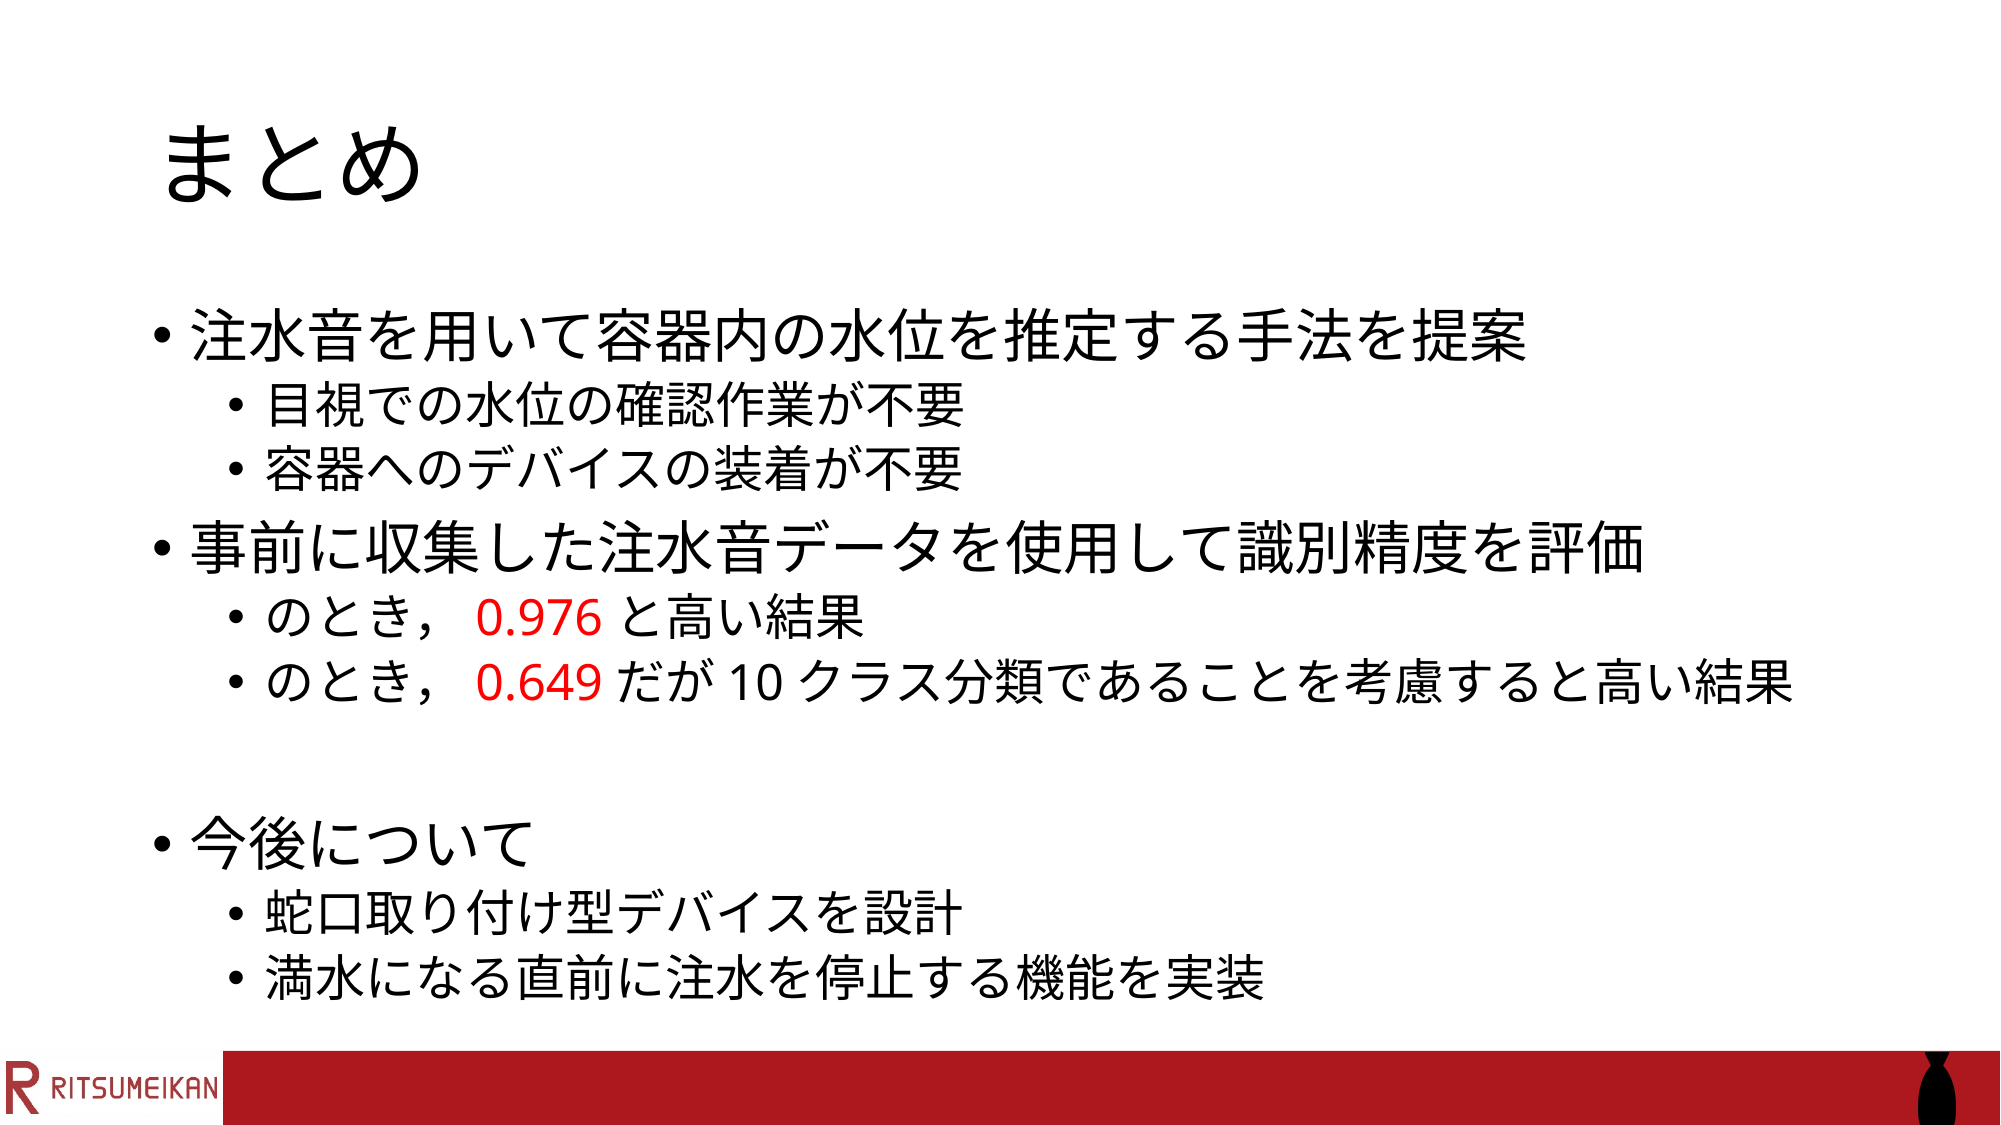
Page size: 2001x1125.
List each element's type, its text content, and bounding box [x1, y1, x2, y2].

title まとめ [137, 59, 1863, 278]
picture [0, 1050, 223, 1125]
slide_number 10 [1812, 1052, 1966, 1125]
